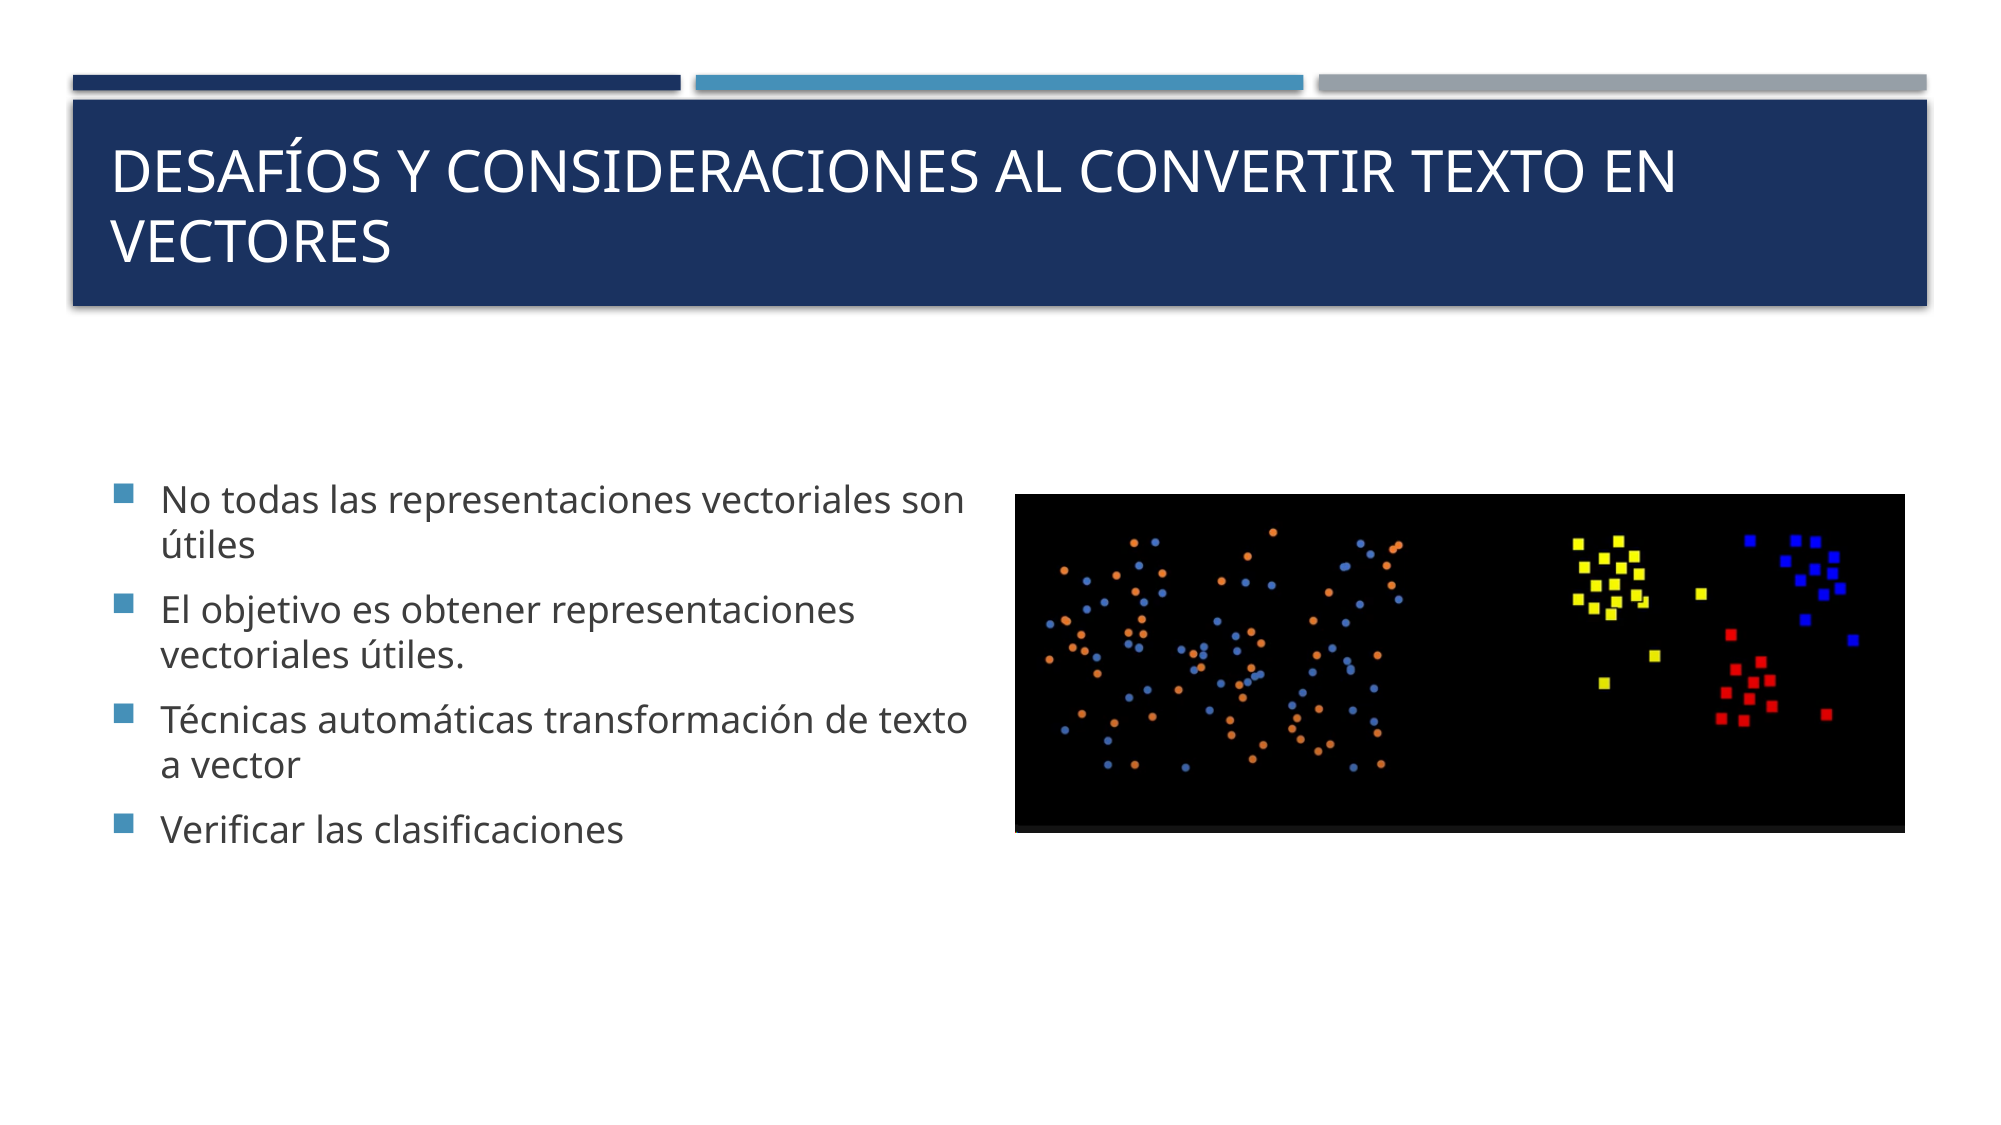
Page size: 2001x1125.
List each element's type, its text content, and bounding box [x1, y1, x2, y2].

list No todas las representaciones vectoriales son útiles El objetivo es obtener representaciones vectoriales útiles. Técnicas automáticas transformación de texto a vector Verificar las clasificaciones [95, 365, 985, 962]
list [1014, 493, 1906, 834]
title Desafíos y consideraciones al convertir texto en vectores [95, 119, 1905, 282]
